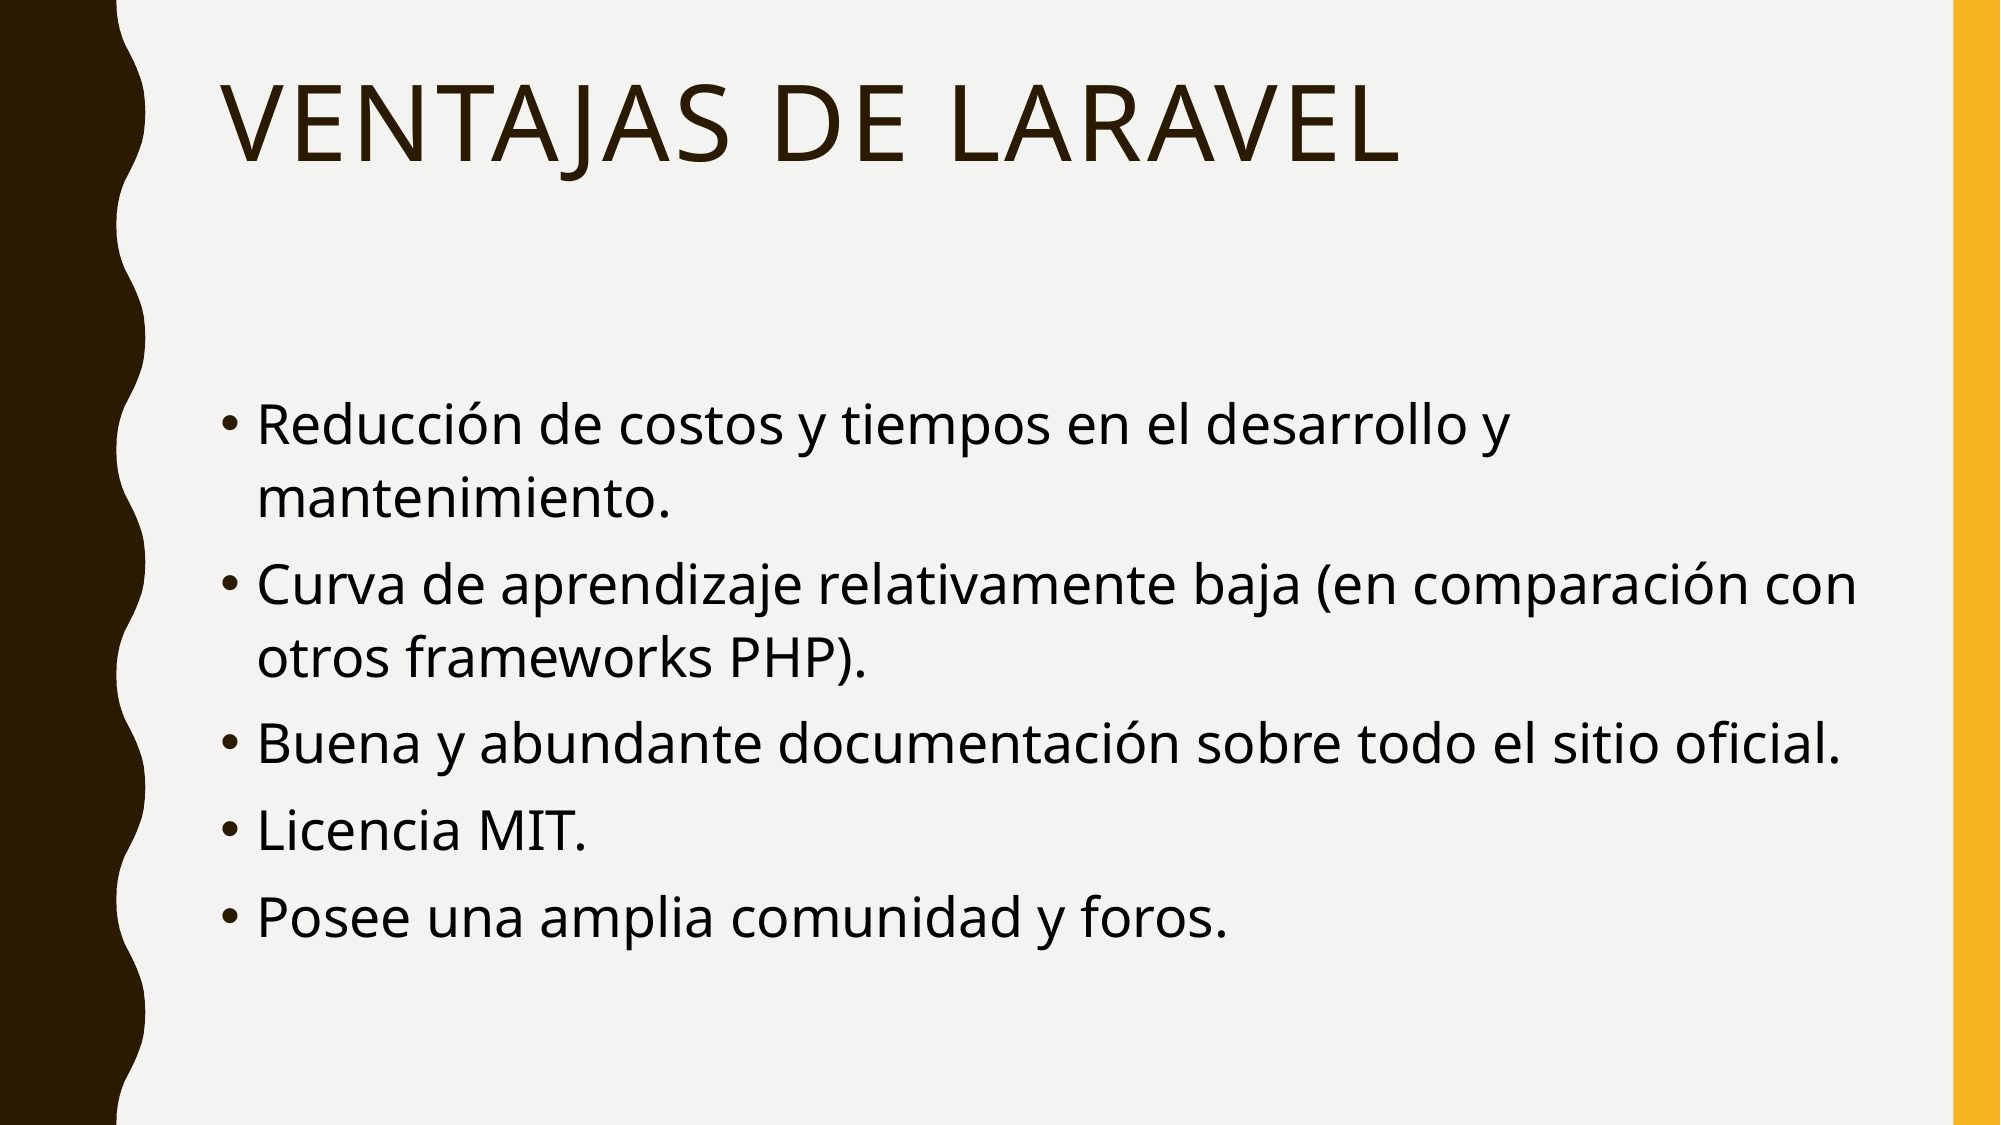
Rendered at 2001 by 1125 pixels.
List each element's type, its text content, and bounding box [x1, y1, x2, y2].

list Reducción de costos y tiempos en el desarrollo y mantenimiento. Curva de aprendizaje relativamente baja (en comparación con otros frameworks PHP). Buena y abundante documentación sobre todo el sitio oficial. Licencia MIT. Posee una amplia comunidad y foros. [205, 375, 1875, 965]
title Ventajas de laravel [205, 62, 1875, 308]
